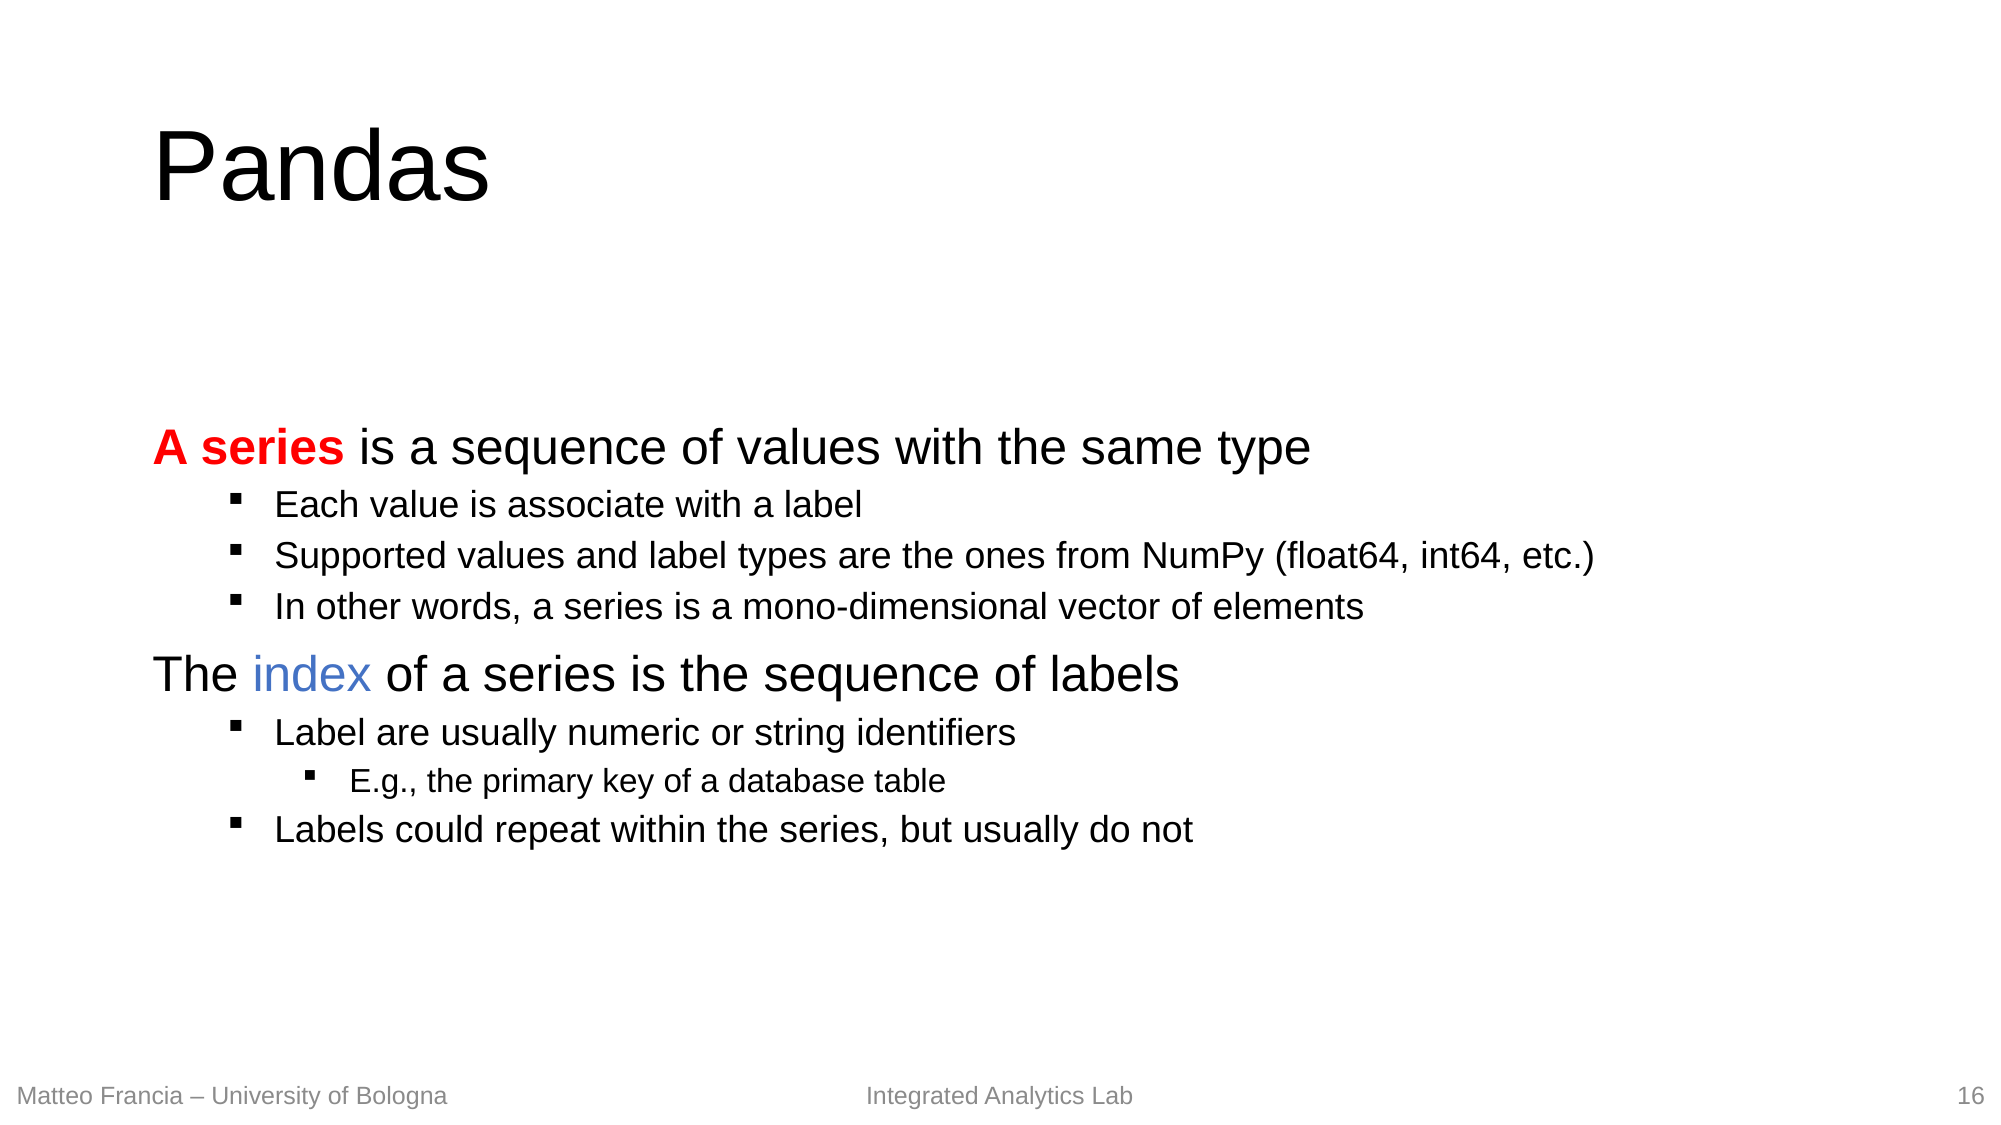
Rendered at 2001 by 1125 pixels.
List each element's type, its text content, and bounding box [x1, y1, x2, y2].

footer Matteo Francia – University of Bologna [0, 1065, 466, 1125]
slide_number 16 [1550, 1065, 2000, 1125]
title Pandas [137, 59, 1863, 278]
list A series is a sequence of values with the same type Each value is associate with a label Supported values and label types are the ones from NumPy (float64, int64, etc.) In other words, a series is a mono-dimensional vector of elements The index of a series is the sequence of labels Label are usually numeric or string identifiers E.g., the primary key of a database table Labels could repeat within the series, but usually do not [137, 278, 1863, 993]
